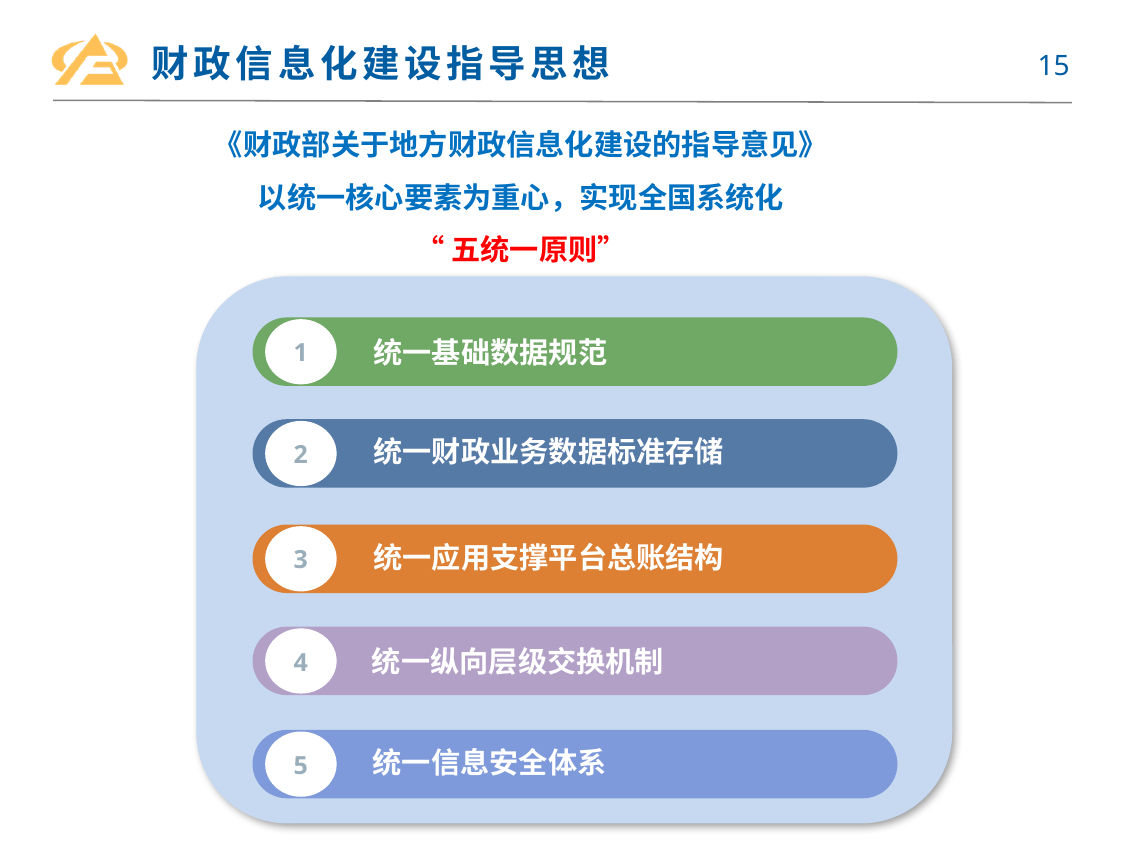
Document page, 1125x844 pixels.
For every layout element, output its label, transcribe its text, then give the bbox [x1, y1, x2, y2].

text_box 《财政部关于地方财政信息化建设的指导意见》 以统一核心要素为重心，实现全国系统化 “五统一原则” [66, 102, 976, 233]
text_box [196, 276, 953, 824]
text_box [51, 31, 646, 95]
